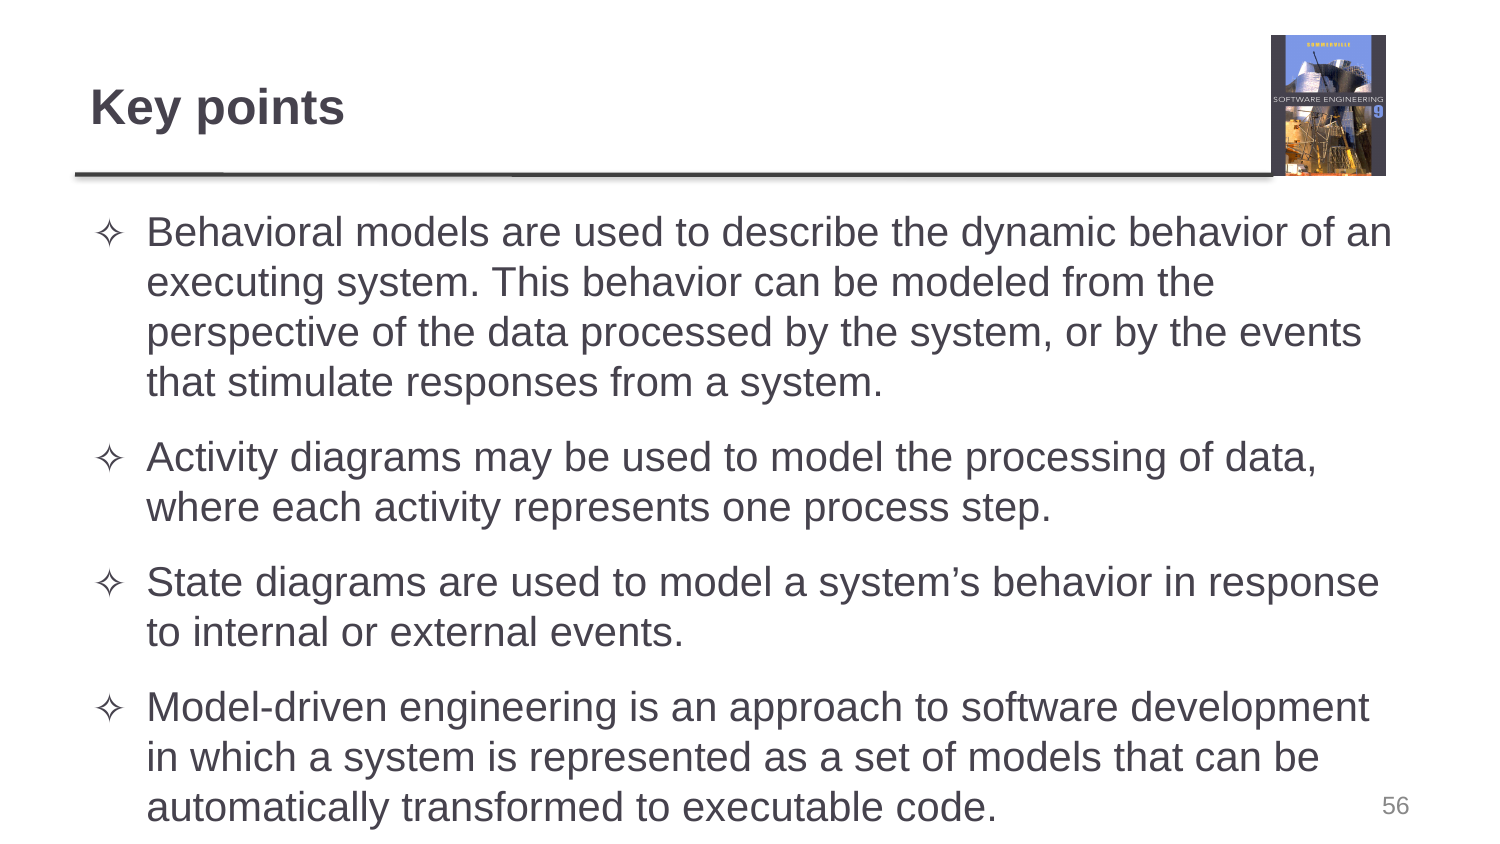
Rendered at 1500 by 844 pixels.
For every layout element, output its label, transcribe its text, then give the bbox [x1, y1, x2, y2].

title Key points [75, 33, 1272, 175]
picture [1272, 35, 1386, 176]
slide_number ‹#› [1074, 782, 1425, 827]
list Behavioral models are used to describe the dynamic behavior of an executing system. This behavior can be modeled from the perspective of the data processed by the system, or by the events that stimulate responses from a system. Activity diagrams may be used to model the processing of data, where each activity represents one process step. State diagrams are used to model a system’s behavior in response to internal or external events. Model-driven engineering is an approach to software development in which a system is represented as a set of models that can be automatically transformed to executable code. [75, 196, 1425, 754]
